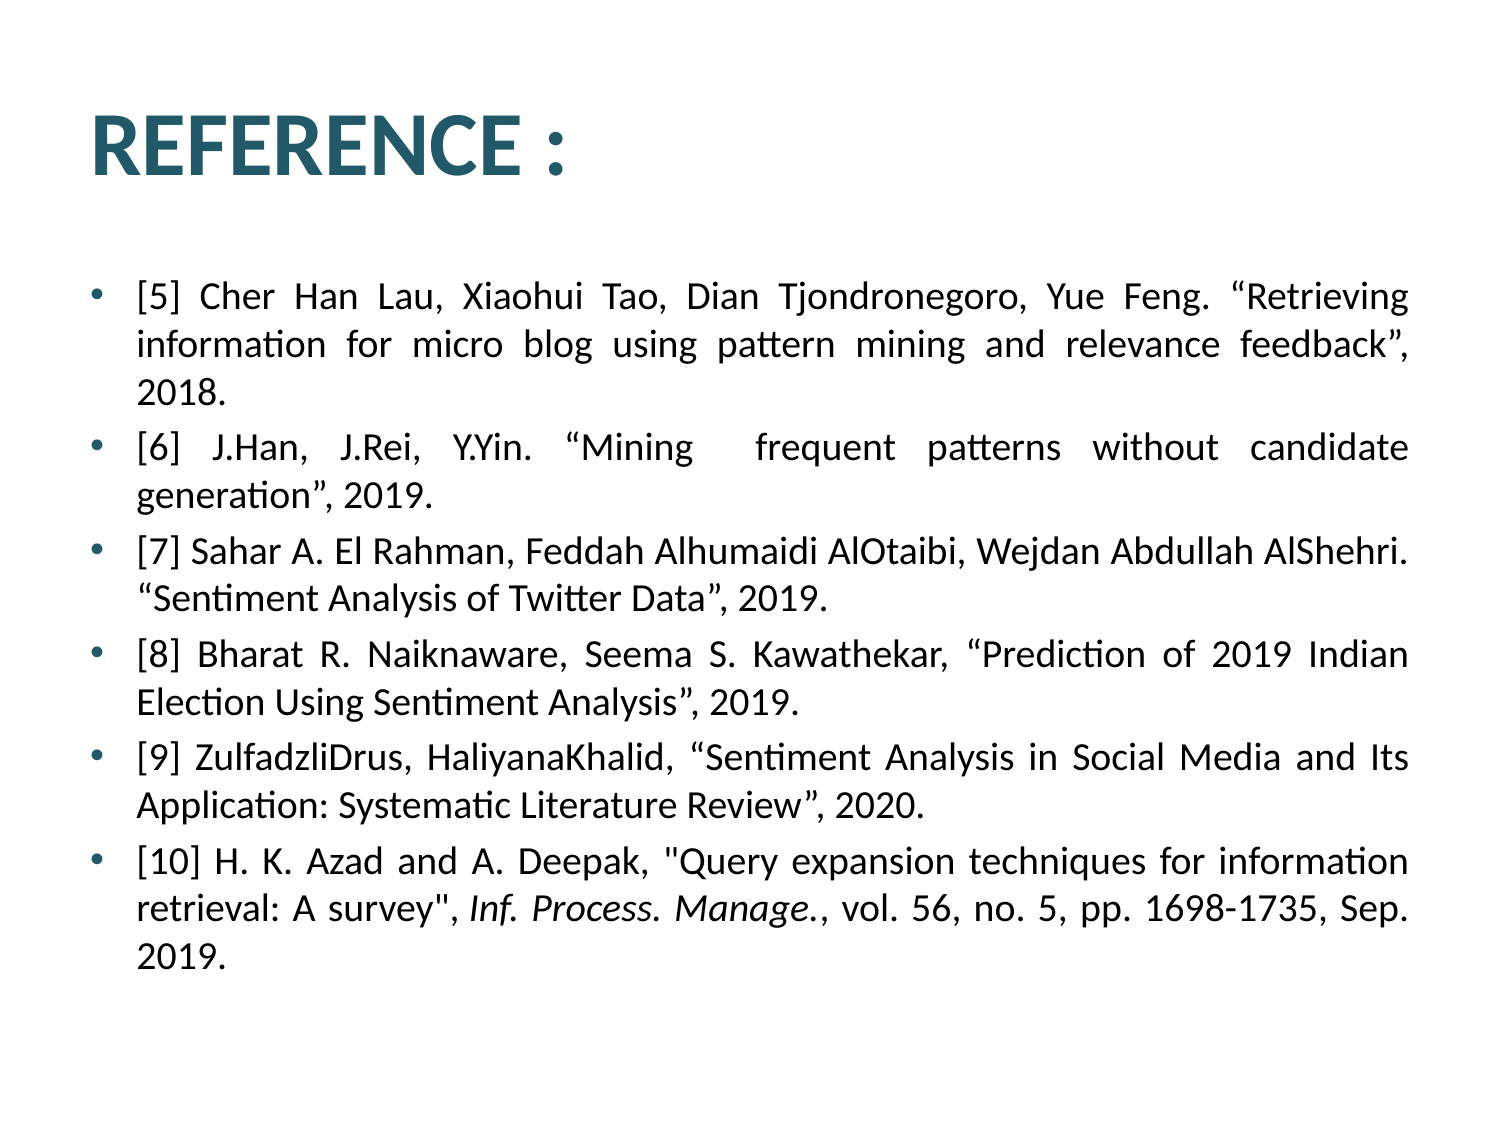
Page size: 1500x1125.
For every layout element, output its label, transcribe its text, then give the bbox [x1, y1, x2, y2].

title REFERENCE : [75, 45, 1425, 233]
list [5] Cher Han Lau, Xiaohui Tao, Dian Tjondronegoro, Yue Feng. “Retrieving information for micro blog using pattern mining and relevance feedback”, 2018. [6] J.Han, J.Rei, Y.Yin. “Mining frequent patterns without candidate generation”, 2019. [7] Sahar A. El Rahman, Feddah Alhumaidi AlOtaibi, Wejdan Abdullah AlShehri. “Sentiment Analysis of Twitter Data”, 2019. [8] Bharat R. Naiknaware, Seema S. Kawathekar, “Prediction of 2019 Indian Election Using Sentiment Analysis”, 2019. [9] ZulfadzliDrus, HaliyanaKhalid, “Sentiment Analysis in Social Media and Its Application: Systematic Literature Review”, 2020. [10] H. K. Azad and A. Deepak, "Query expansion techniques for information retrieval: A survey", Inf. Process. Manage., vol. 56, no. 5, pp. 1698-1735, Sep. 2019. [75, 262, 1425, 1005]
